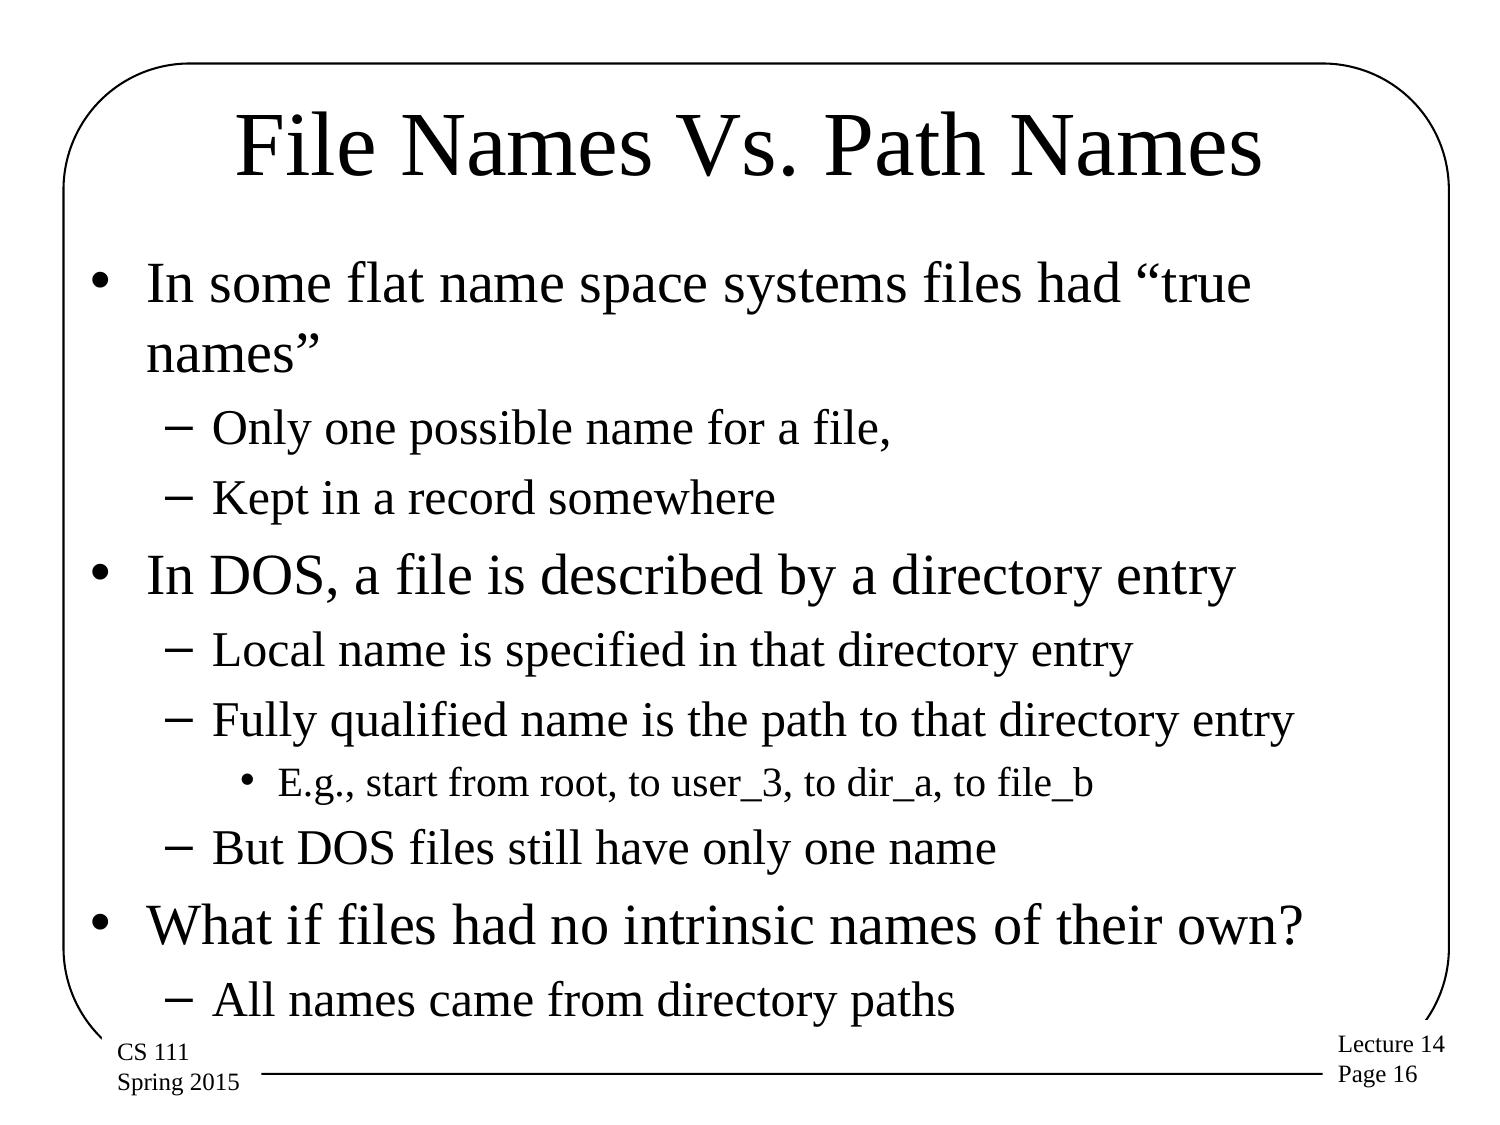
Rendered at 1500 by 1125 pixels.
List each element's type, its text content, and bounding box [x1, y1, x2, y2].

list In some flat name space systems files had “true names” Only one possible name for a file, Kept in a record somewhere In DOS, a file is described by a directory entry Local name is specified in that directory entry Fully qualified name is the path to that directory entry E.g., start from root, to user_3, to dir_a, to file_b But DOS files still have only one name What if files had no intrinsic names of their own? All names came from directory paths [74, 236, 1426, 980]
title File Names Vs. Path Names [74, 44, 1426, 233]
